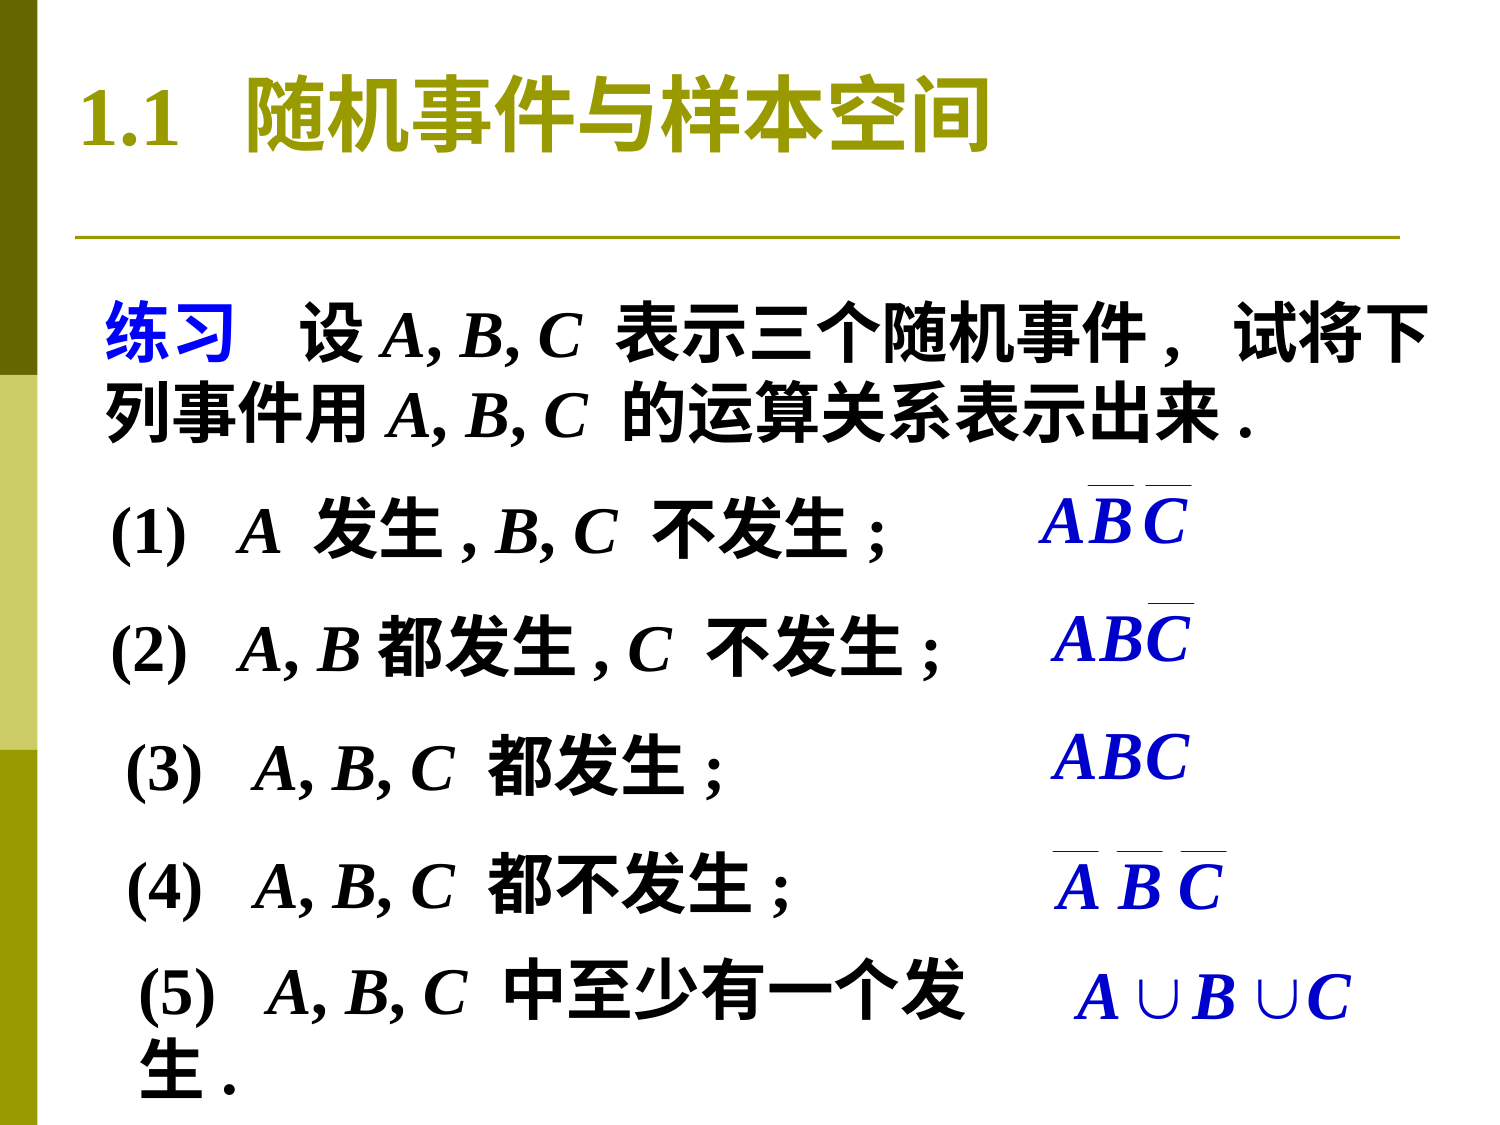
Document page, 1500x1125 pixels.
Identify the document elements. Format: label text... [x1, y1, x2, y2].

text_box 1.1 随机事件与样本空间 [63, 54, 1046, 170]
text_box (5) A, B, C 中至少有一个发生. [123, 940, 1081, 1116]
text_box (3) A, B, C 都发生; [110, 716, 741, 811]
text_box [1045, 597, 1198, 667]
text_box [1033, 479, 1196, 562]
text_box 练习 设A, B, C 表示三个随机事件, 试将下 列事件用A, B, C 的运算关系表示出来. [89, 283, 1462, 458]
text_box (4) A, B, C 都不发生; [111, 834, 808, 929]
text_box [1029, 845, 1230, 928]
text_box (2) A, B都发生, C 不发生; [96, 597, 958, 693]
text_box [1068, 964, 1359, 1031]
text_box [1045, 727, 1196, 785]
text_box (1) A 发生, B, C 不发生; [95, 479, 904, 575]
